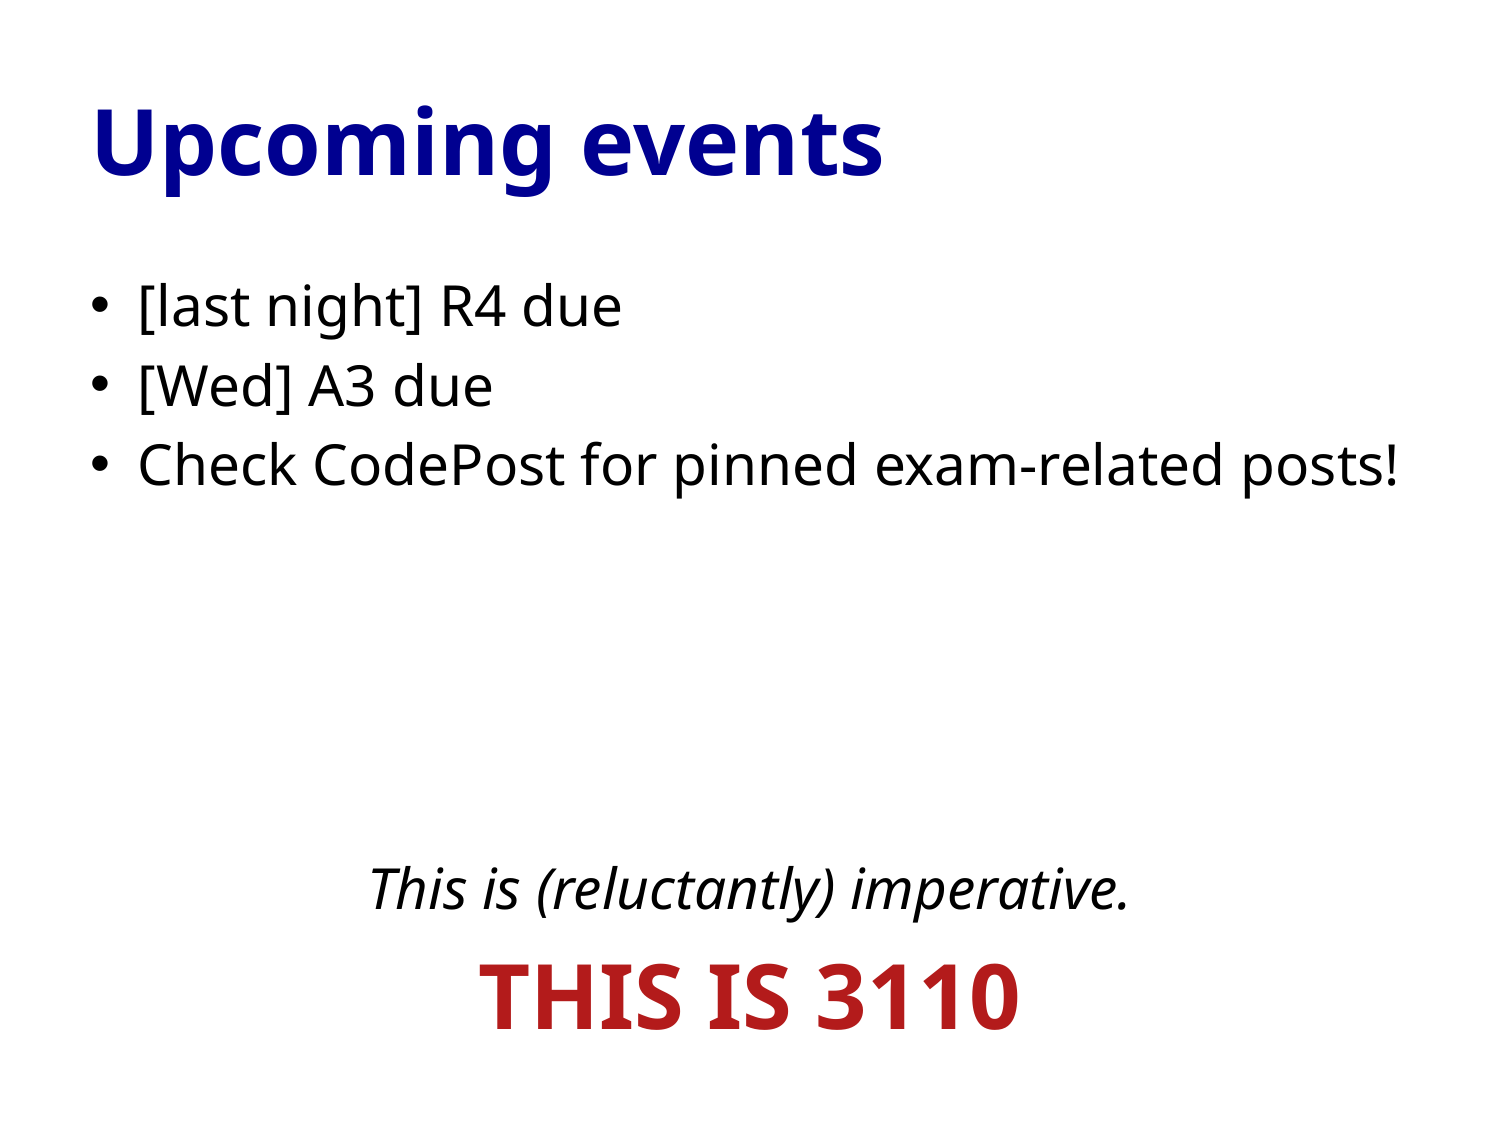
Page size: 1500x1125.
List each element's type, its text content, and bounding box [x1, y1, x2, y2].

list [last night] R4 due [Wed] A3 due Check CodePost for pinned exam-related posts! This is (reluctantly) imperative. THIS IS 3110 [75, 262, 1425, 1114]
title Upcoming events [75, 45, 1425, 233]
